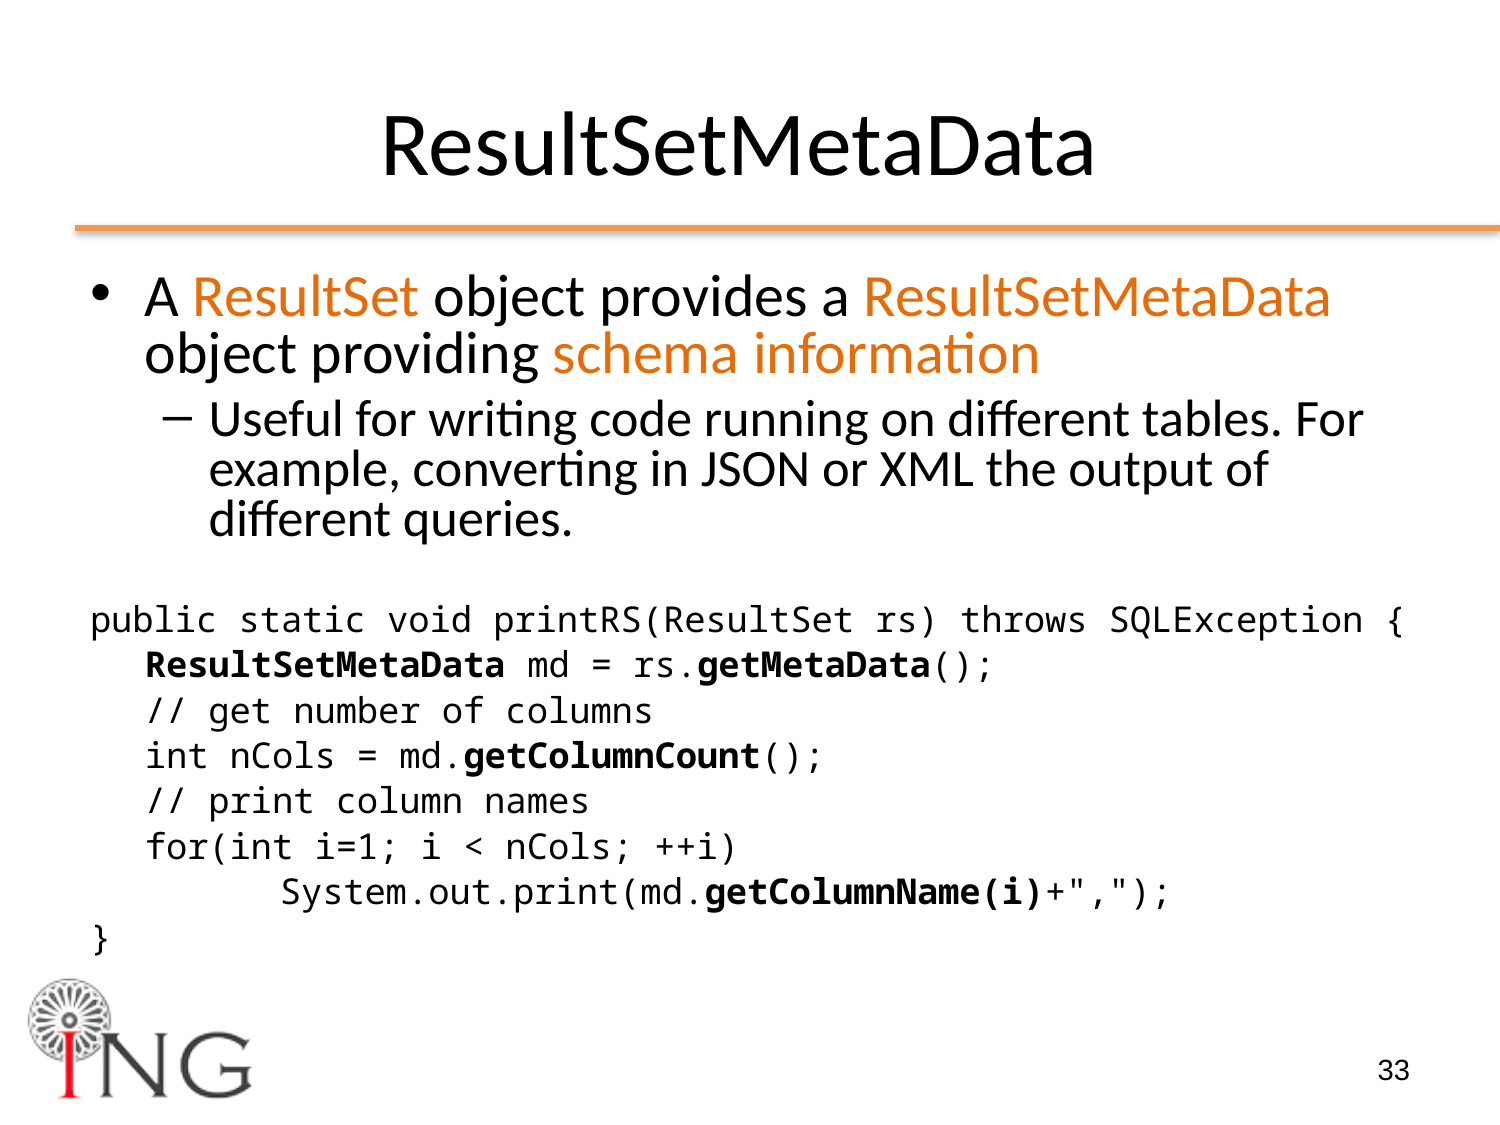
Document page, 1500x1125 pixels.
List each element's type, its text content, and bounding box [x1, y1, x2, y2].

picture [3, 956, 281, 1125]
slide_number 33 [629, 1043, 1425, 1104]
title ResultSetMetaData [75, 45, 1425, 233]
list A ResultSet object provides a ResultSetMetaData object providing schema information Useful for writing code running on different tables. For example, converting in JSON or XML the output of different queries. public static void printRS(ResultSet rs) throws SQLException { ResultSetMetaData md = rs.getMetaData(); // get number of columns int nCols = md.getColumnCount(); // print column names for(int i=1; i < nCols; ++i) System.out.print(md.getColumnName(i)+","); } [75, 262, 1425, 1005]
